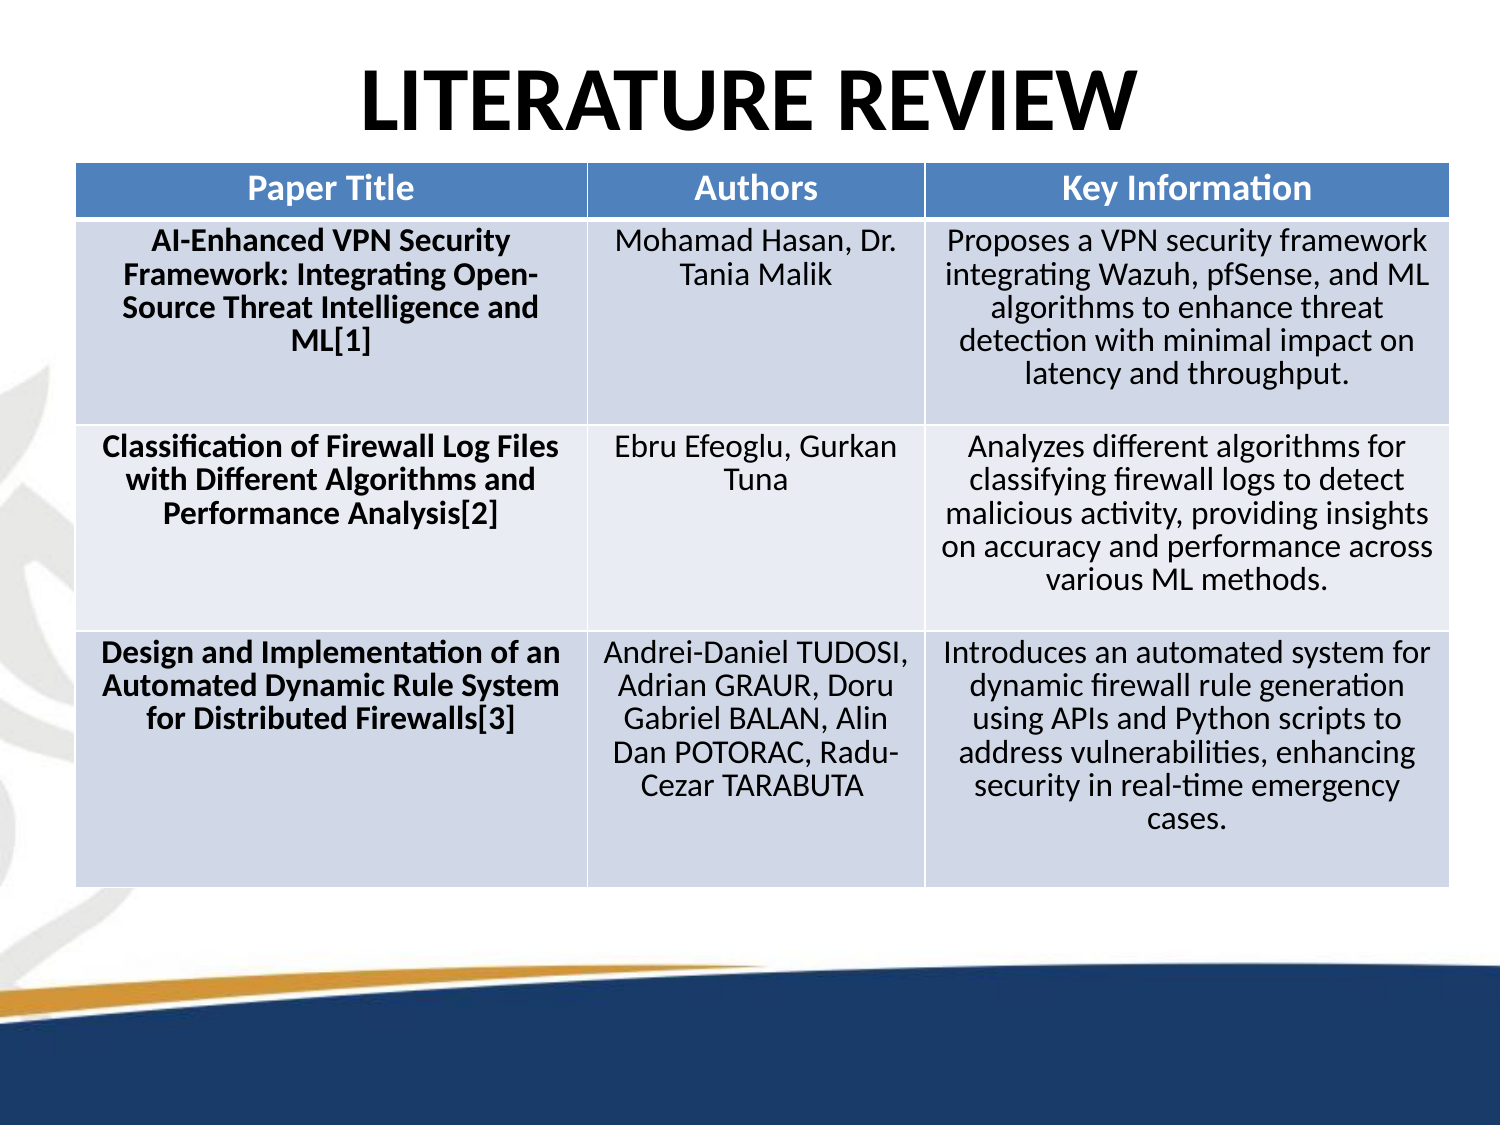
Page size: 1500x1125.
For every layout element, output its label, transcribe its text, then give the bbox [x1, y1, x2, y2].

table_header Key Information [926, 163, 1449, 217]
table_cell Design and Implementation of an Automated Dynamic Rule System for Distributed Firewalls[3] [76, 632, 587, 887]
table_header Paper Title [76, 163, 587, 217]
picture [0, 0, 1500, 1125]
table_cell Mohamad Hasan, Dr. Tania Malik [588, 222, 924, 424]
table_cell Andrei-Daniel TUDOSI, Adrian GRAUR, Doru Gabriel BALAN, Alin Dan POTORAC, Radu-Cezar TARABUTA [588, 632, 924, 887]
table_cell Classification of Firewall Log Files with Different Algorithms and Performance Analysis[2] [76, 426, 587, 630]
table_cell Ebru Efeoglu, Gurkan Tuna [588, 426, 924, 630]
table_cell Introduces an automated system for dynamic firewall rule generation using APIs and Python scripts to address vulnerabilities, enhancing security in real-time emergency cases. [926, 632, 1449, 887]
title LITERATURE REVIEW [75, 0, 1425, 161]
table_cell AI-Enhanced VPN Security Framework: Integrating Open-Source Threat Intelligence and ML[1] [76, 222, 587, 424]
table_cell Proposes a VPN security framework integrating Wazuh, pfSense, and ML algorithms to enhance threat detection with minimal impact on latency and throughput. [926, 222, 1449, 424]
table_cell Analyzes different algorithms for classifying firewall logs to detect malicious activity, providing insights on accuracy and performance across various ML methods. [926, 426, 1449, 630]
table_header Authors [588, 163, 924, 217]
